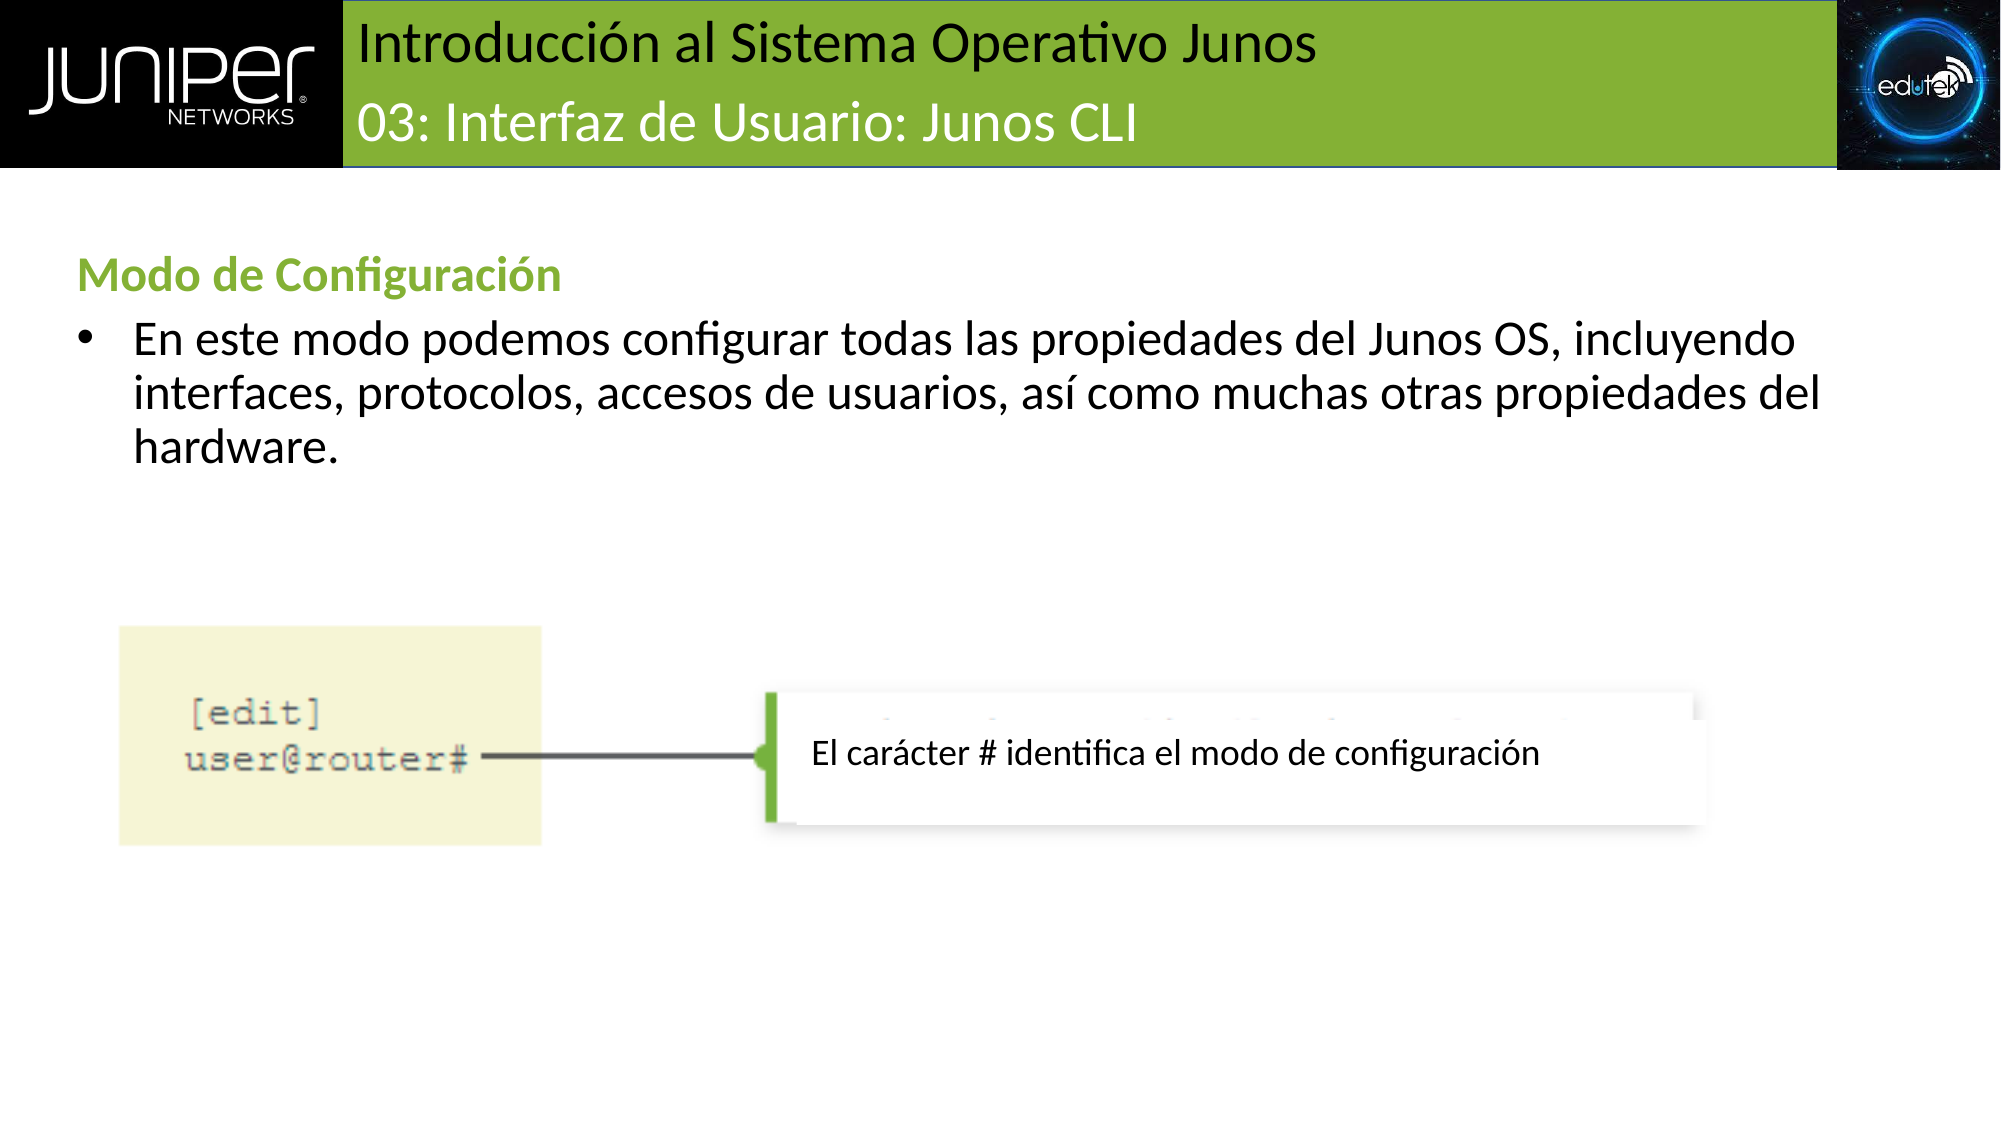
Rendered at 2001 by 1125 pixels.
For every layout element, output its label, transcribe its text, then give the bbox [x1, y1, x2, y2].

picture [1837, 0, 2001, 170]
picture [0, 0, 343, 168]
list Modo de Configuración En este modo podemos configurar todas las propiedades del Junos OS, incluyendo interfaces, protocolos, accesos de usuarios, así como muchas otras propiedades del hardware. [61, 240, 1923, 701]
picture [103, 598, 1763, 858]
title Introducción al Sistema Operativo Junos [342, 3, 2000, 84]
list 03: Interfaz de Usuario: Junos CLI [342, 83, 1606, 168]
